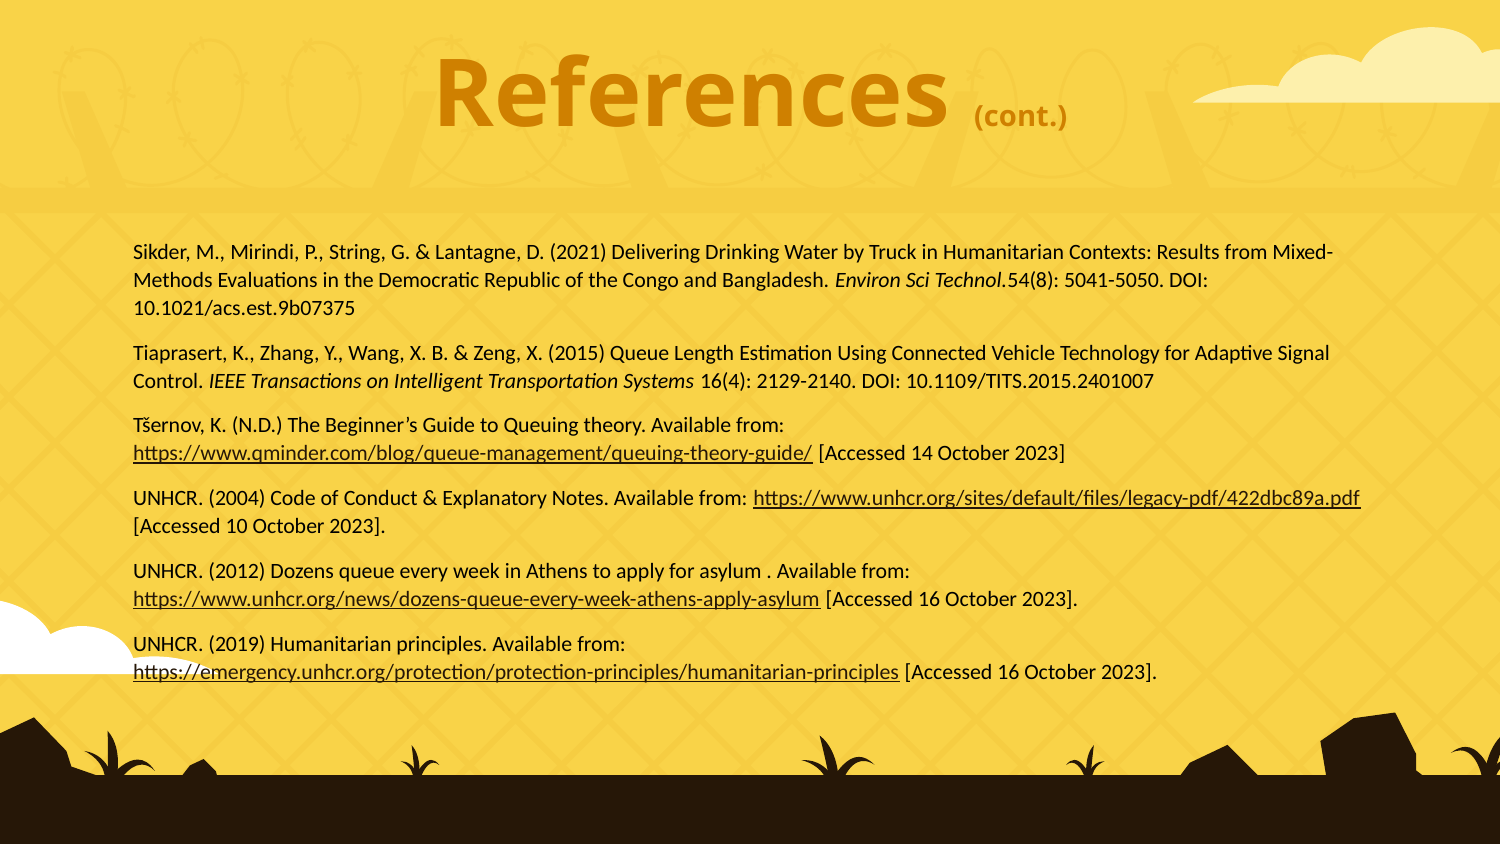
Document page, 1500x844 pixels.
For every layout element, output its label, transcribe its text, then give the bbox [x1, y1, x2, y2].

text_box Sikder, M., Mirindi, P., String, G. & Lantagne, D. (2021) Delivering Drinking Water by Truck in Humanitarian Contexts: Results from Mixed-Methods Evaluations in the Democratic Republic of the Congo and Bangladesh. Environ Sci Technol.54(8): 5041-5050. DOI: 10.1021/acs.est.9b07375 Tiaprasert, K., Zhang, Y., Wang, X. B. & Zeng, X. (2015) Queue Length Estimation Using Connected Vehicle Technology for Adaptive Signal Control. IEEE Transactions on Intelligent Transportation Systems 16(4): 2129-2140. DOI: 10.1109/TITS.2015.2401007 Tšernov, K. (N.D.) The Beginner’s Guide to Queuing theory. Available from: https://www.qminder.com/blog/queue-management/queuing-theory-guide/ [Accessed 14 October 2023] UNHCR. (2004) Code of Conduct & Explanatory Notes. Available from: https://www.unhcr.org/sites/default/files/legacy-pdf/422dbc89a.pdf [Accessed 10 October 2023]. UNHCR. (2012) Dozens queue every week in Athens to apply for asylum . Available from: https://www.unhcr.org/news/dozens-queue-every-week-athens-apply-asylum [Accessed 16 October 2023]. UNHCR. (2019) Humanitarian principles. Available from: https://emergency.unhcr.org/protection/protection-principles/humanitarian-principles [Accessed 16 October 2023]. [118, 215, 1382, 704]
title References (cont.) [118, 41, 1382, 136]
